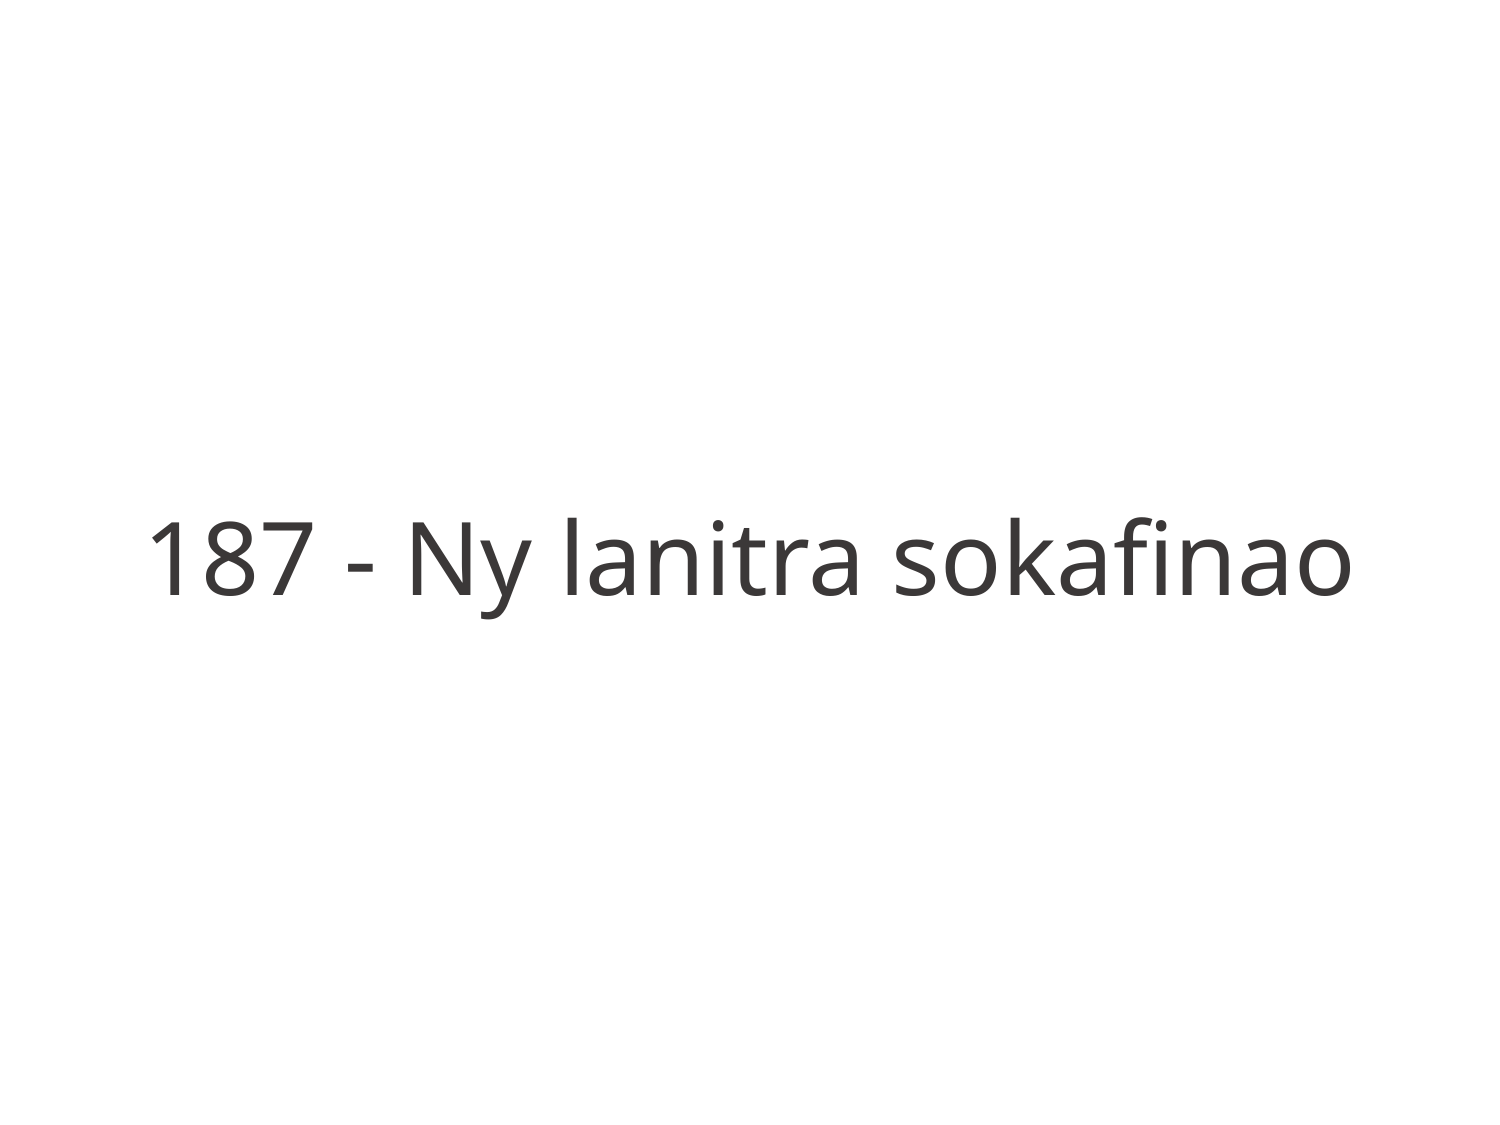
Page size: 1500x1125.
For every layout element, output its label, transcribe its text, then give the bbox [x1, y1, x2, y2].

title 187 - Ny lanitra sokafinao [103, 453, 1397, 672]
